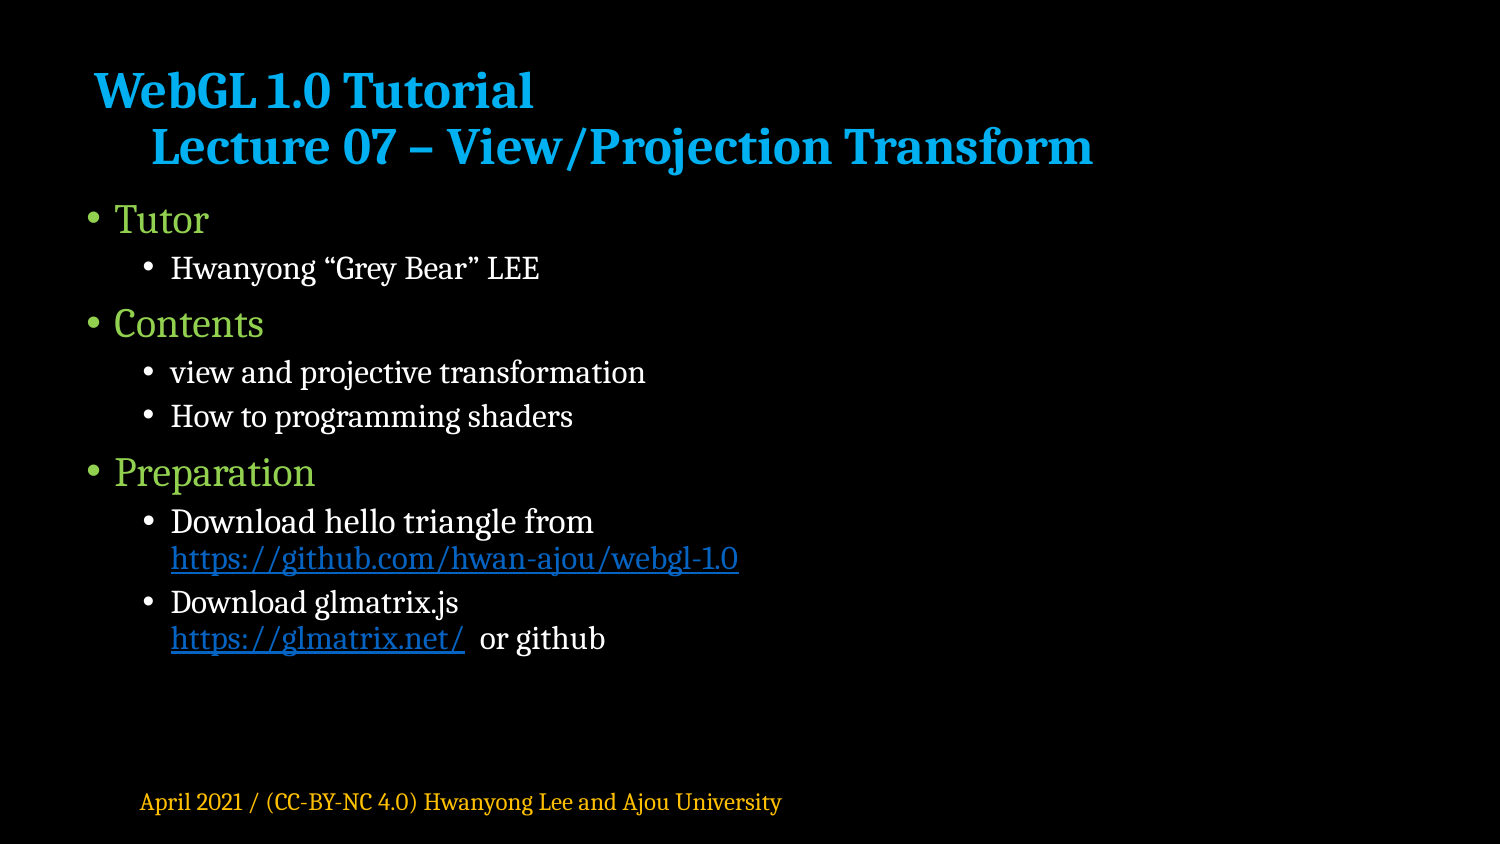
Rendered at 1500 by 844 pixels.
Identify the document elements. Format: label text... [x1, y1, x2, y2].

text_box April 2021 / (CC-BY-NC 4.0) Hwanyong Lee and Ajou University [124, 781, 799, 823]
title WebGL 1.0 Tutorial Lecture 07 – View/Projection Transform [79, 54, 1435, 186]
list Tutor Hwanyong “Grey Bear” LEE Contents view and projective transformation How to programming shaders Preparation Download hello triangle from https://github.com/hwan-ajou/webgl-1.0 Download glmatrix.js https://glmatrix.net/ or github [71, 190, 1184, 772]
